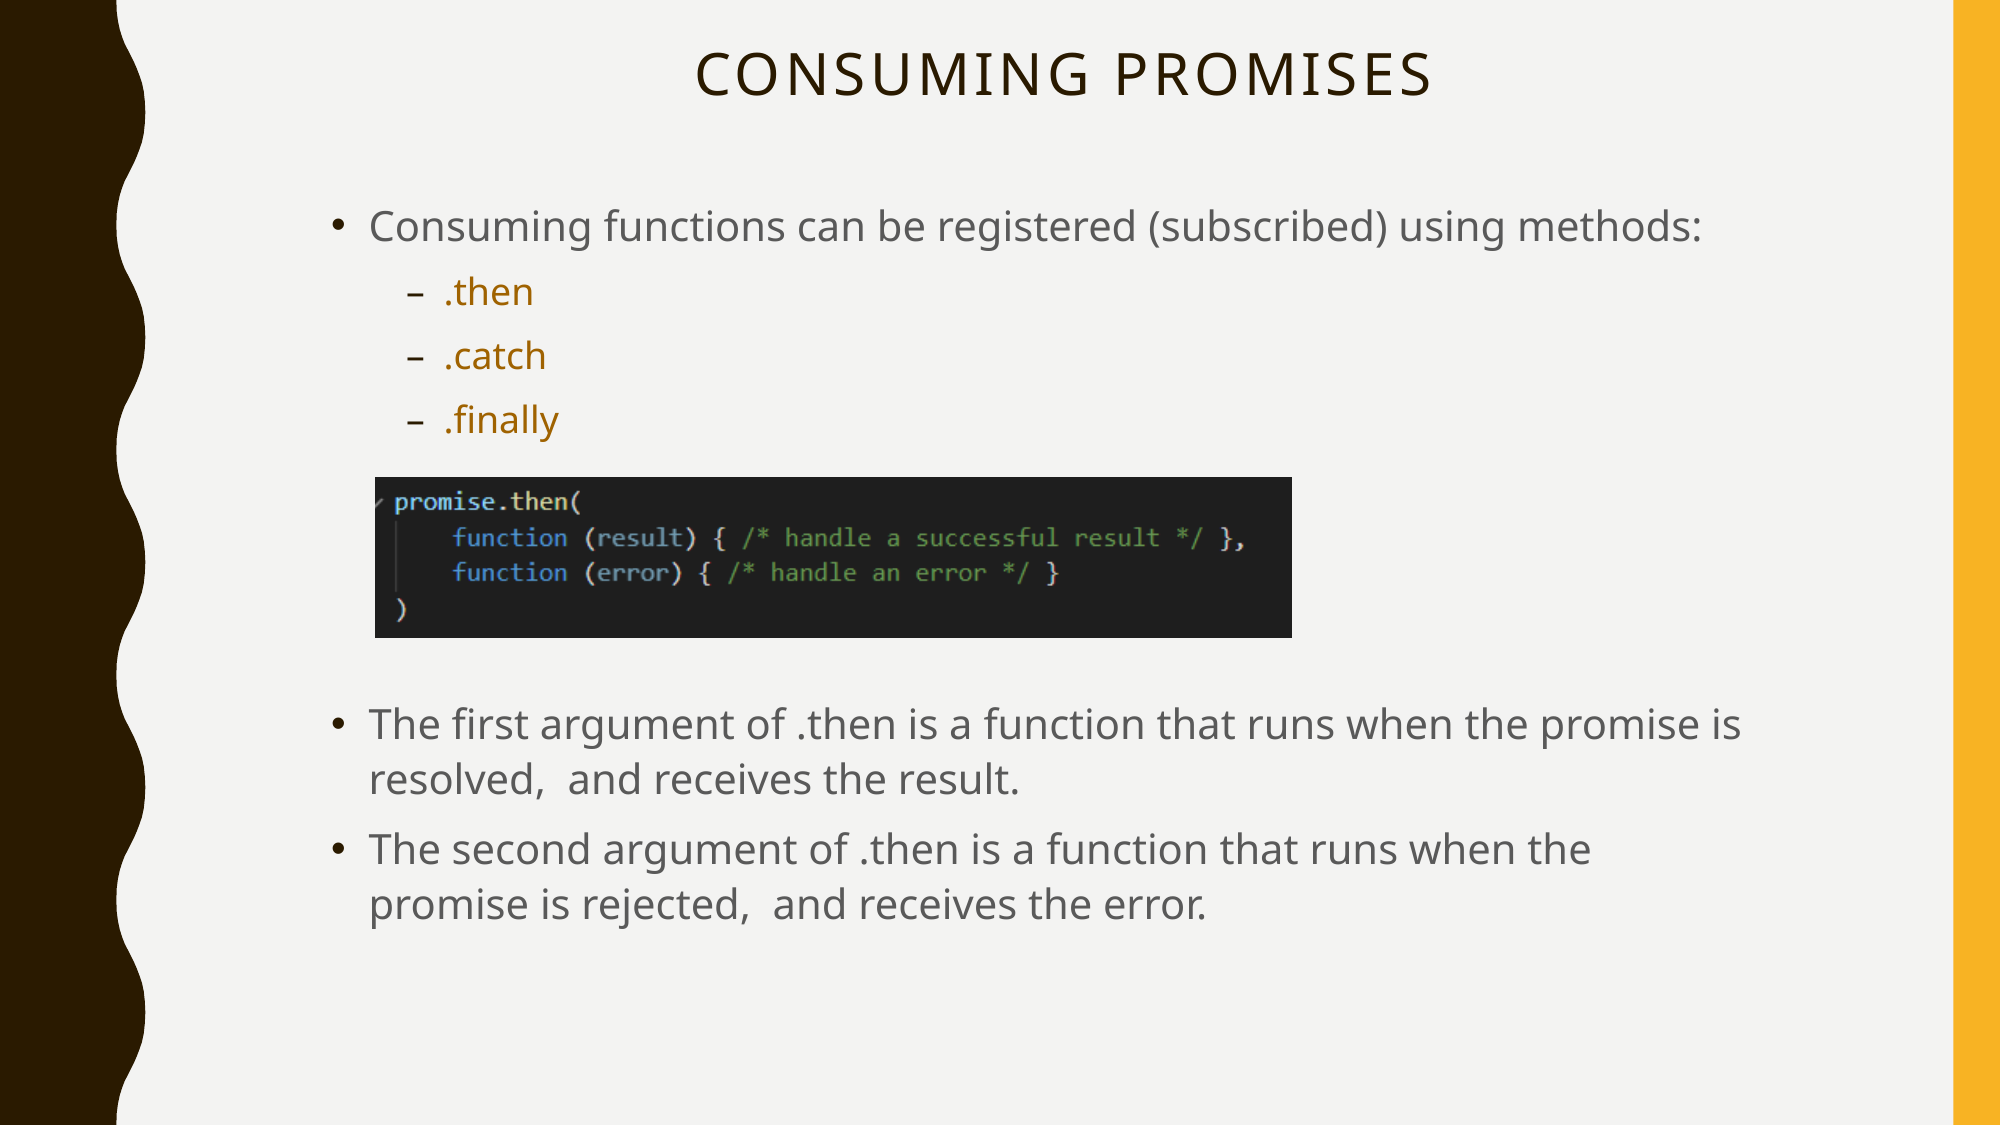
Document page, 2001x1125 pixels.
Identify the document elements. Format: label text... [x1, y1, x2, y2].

list Consuming functions can be registered (subscribed) using methods: .then .catch .finally The first argument of .then is a function that runs when the promise is resolved, and receives the result. The second argument of .then is a function that runs when the promise is rejected, and receives the error. [316, 186, 1767, 1088]
title Consuming Promises [170, 37, 1958, 116]
picture [375, 477, 1292, 638]
